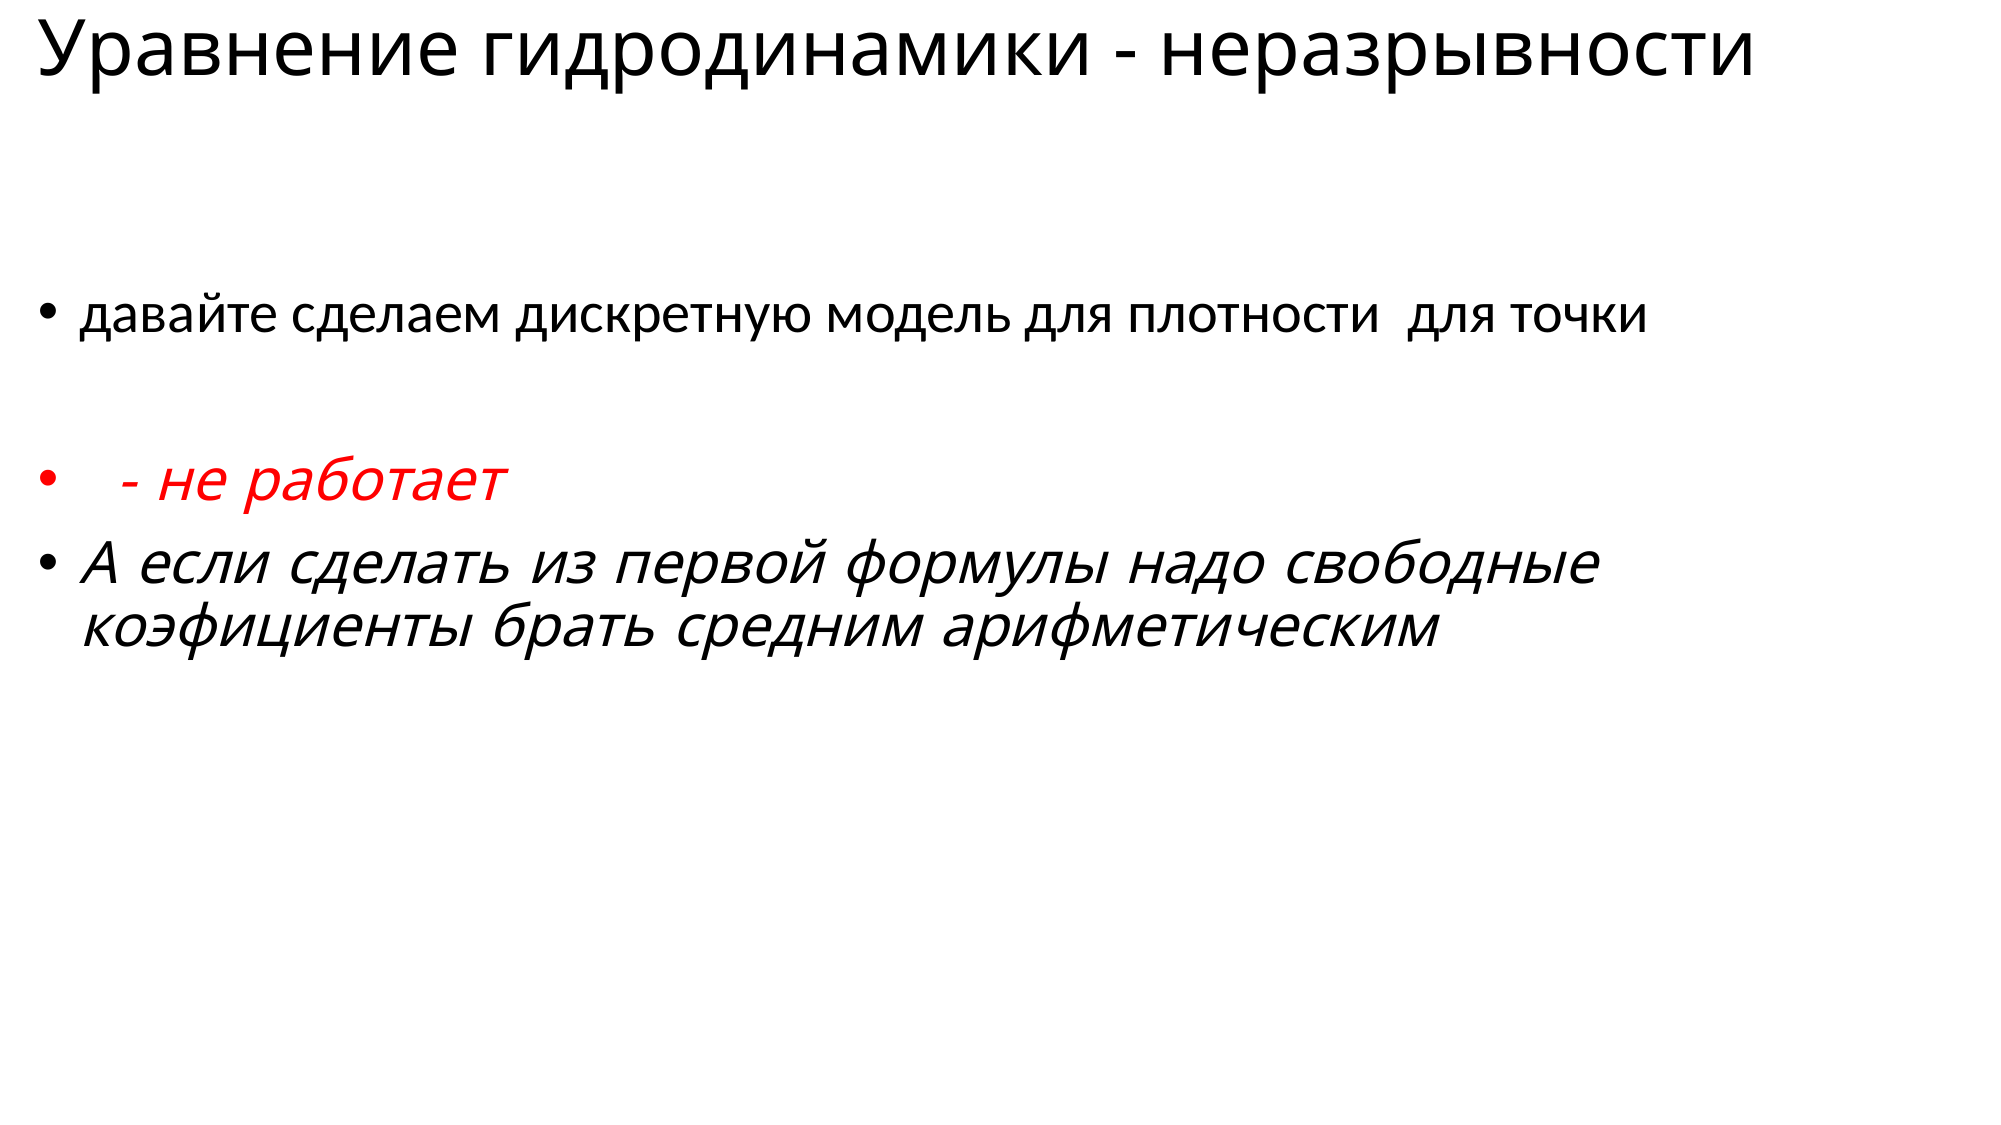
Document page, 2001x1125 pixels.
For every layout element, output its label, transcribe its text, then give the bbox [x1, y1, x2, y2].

title Уравнение гидродинамики - неразрывности [22, 0, 1886, 101]
